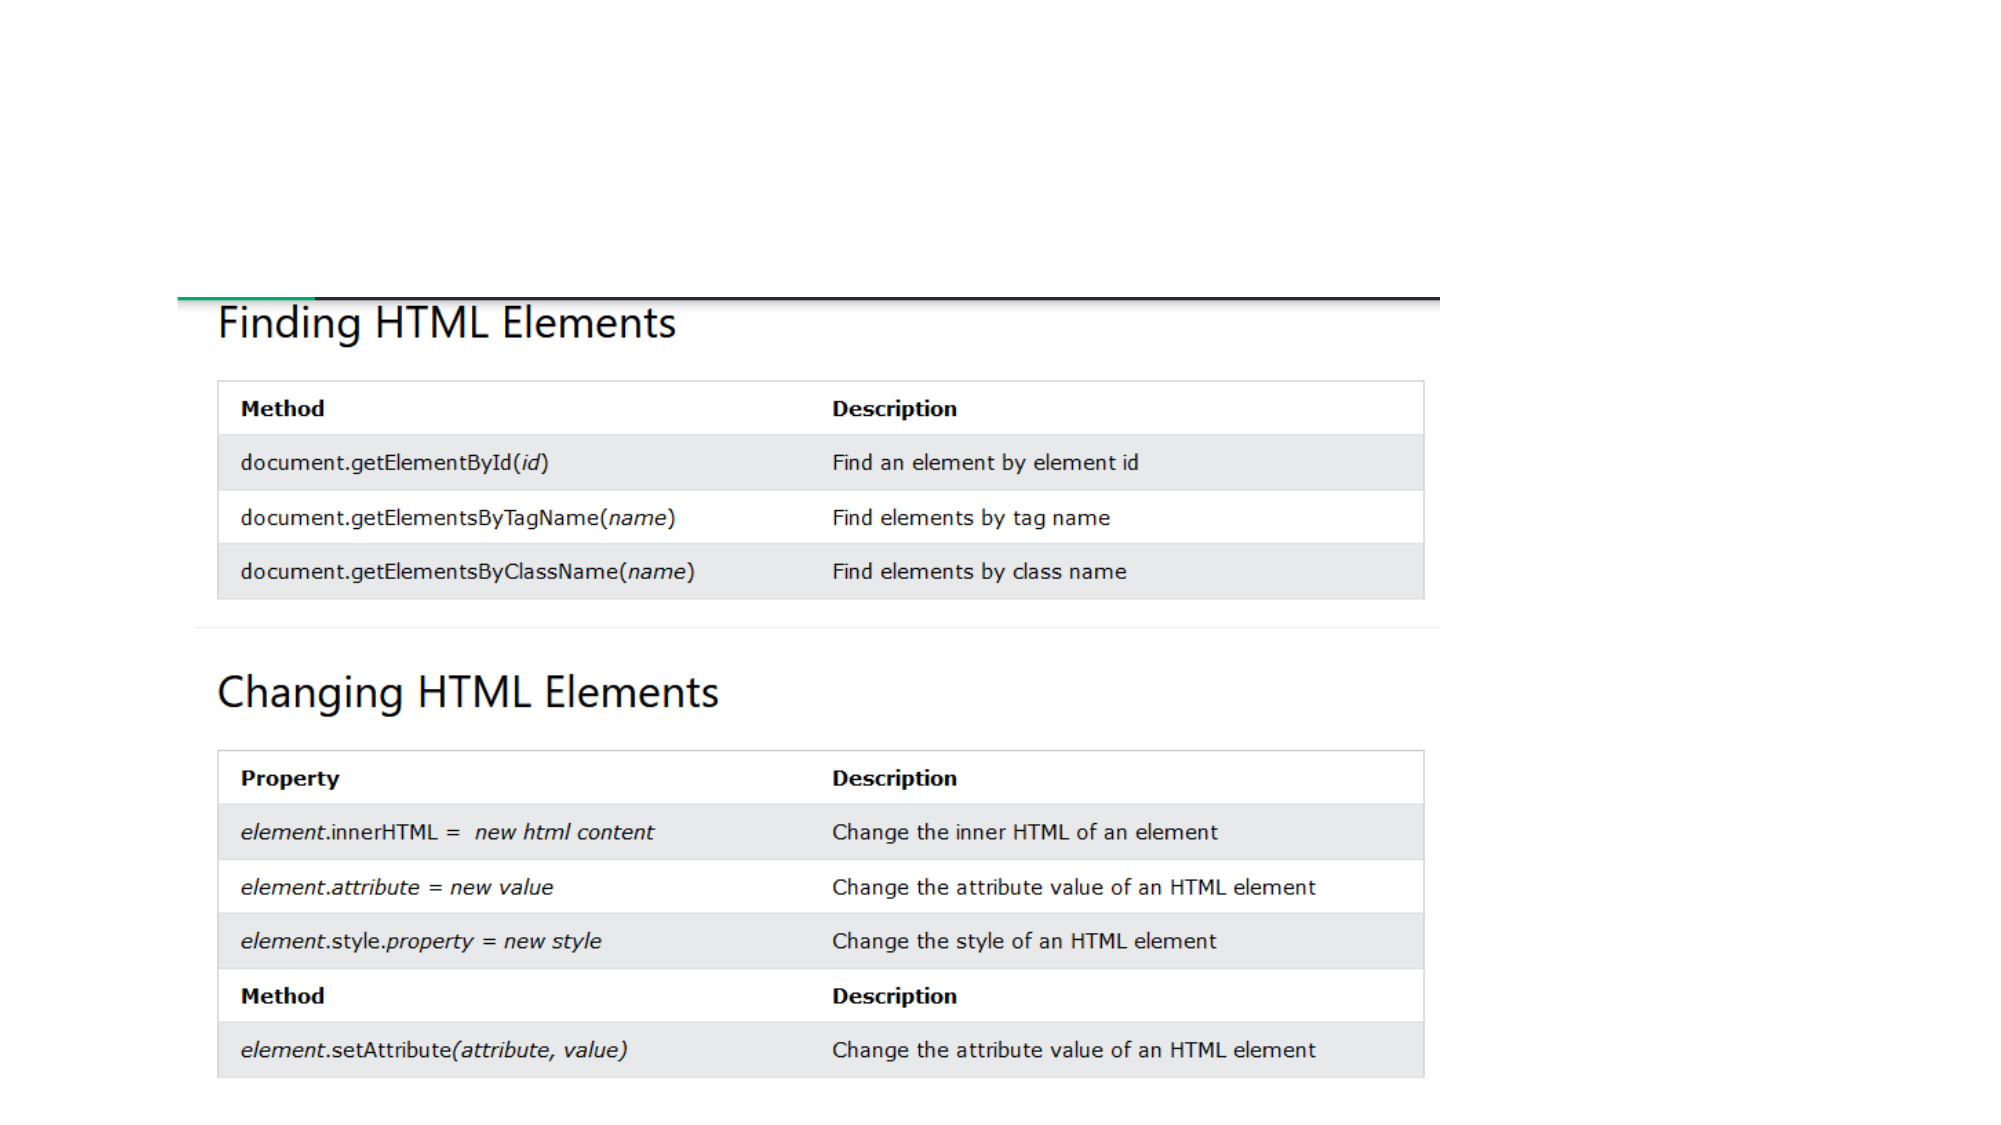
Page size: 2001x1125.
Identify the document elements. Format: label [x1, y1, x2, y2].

list [177, 297, 1440, 1099]
